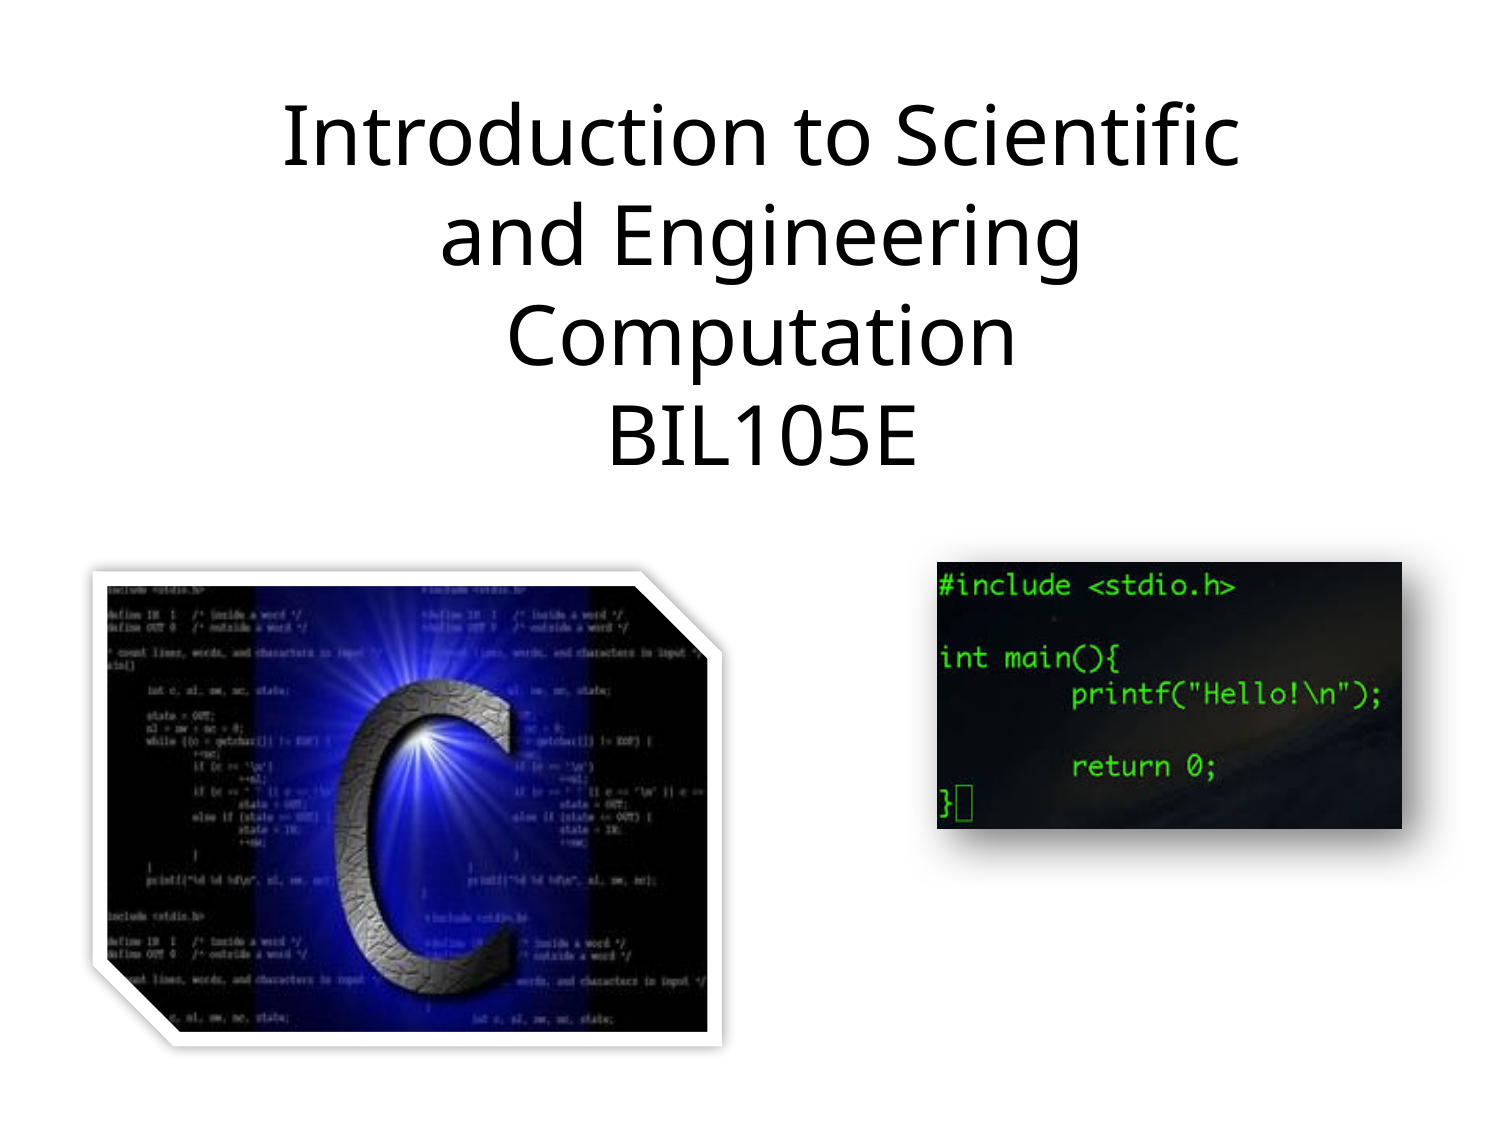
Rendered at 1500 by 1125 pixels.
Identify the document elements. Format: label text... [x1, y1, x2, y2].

text_box Introduction to Scientific and Engineering Computation BIL105E [262, 74, 1263, 490]
picture [937, 562, 1402, 829]
picture [99, 578, 715, 1040]
